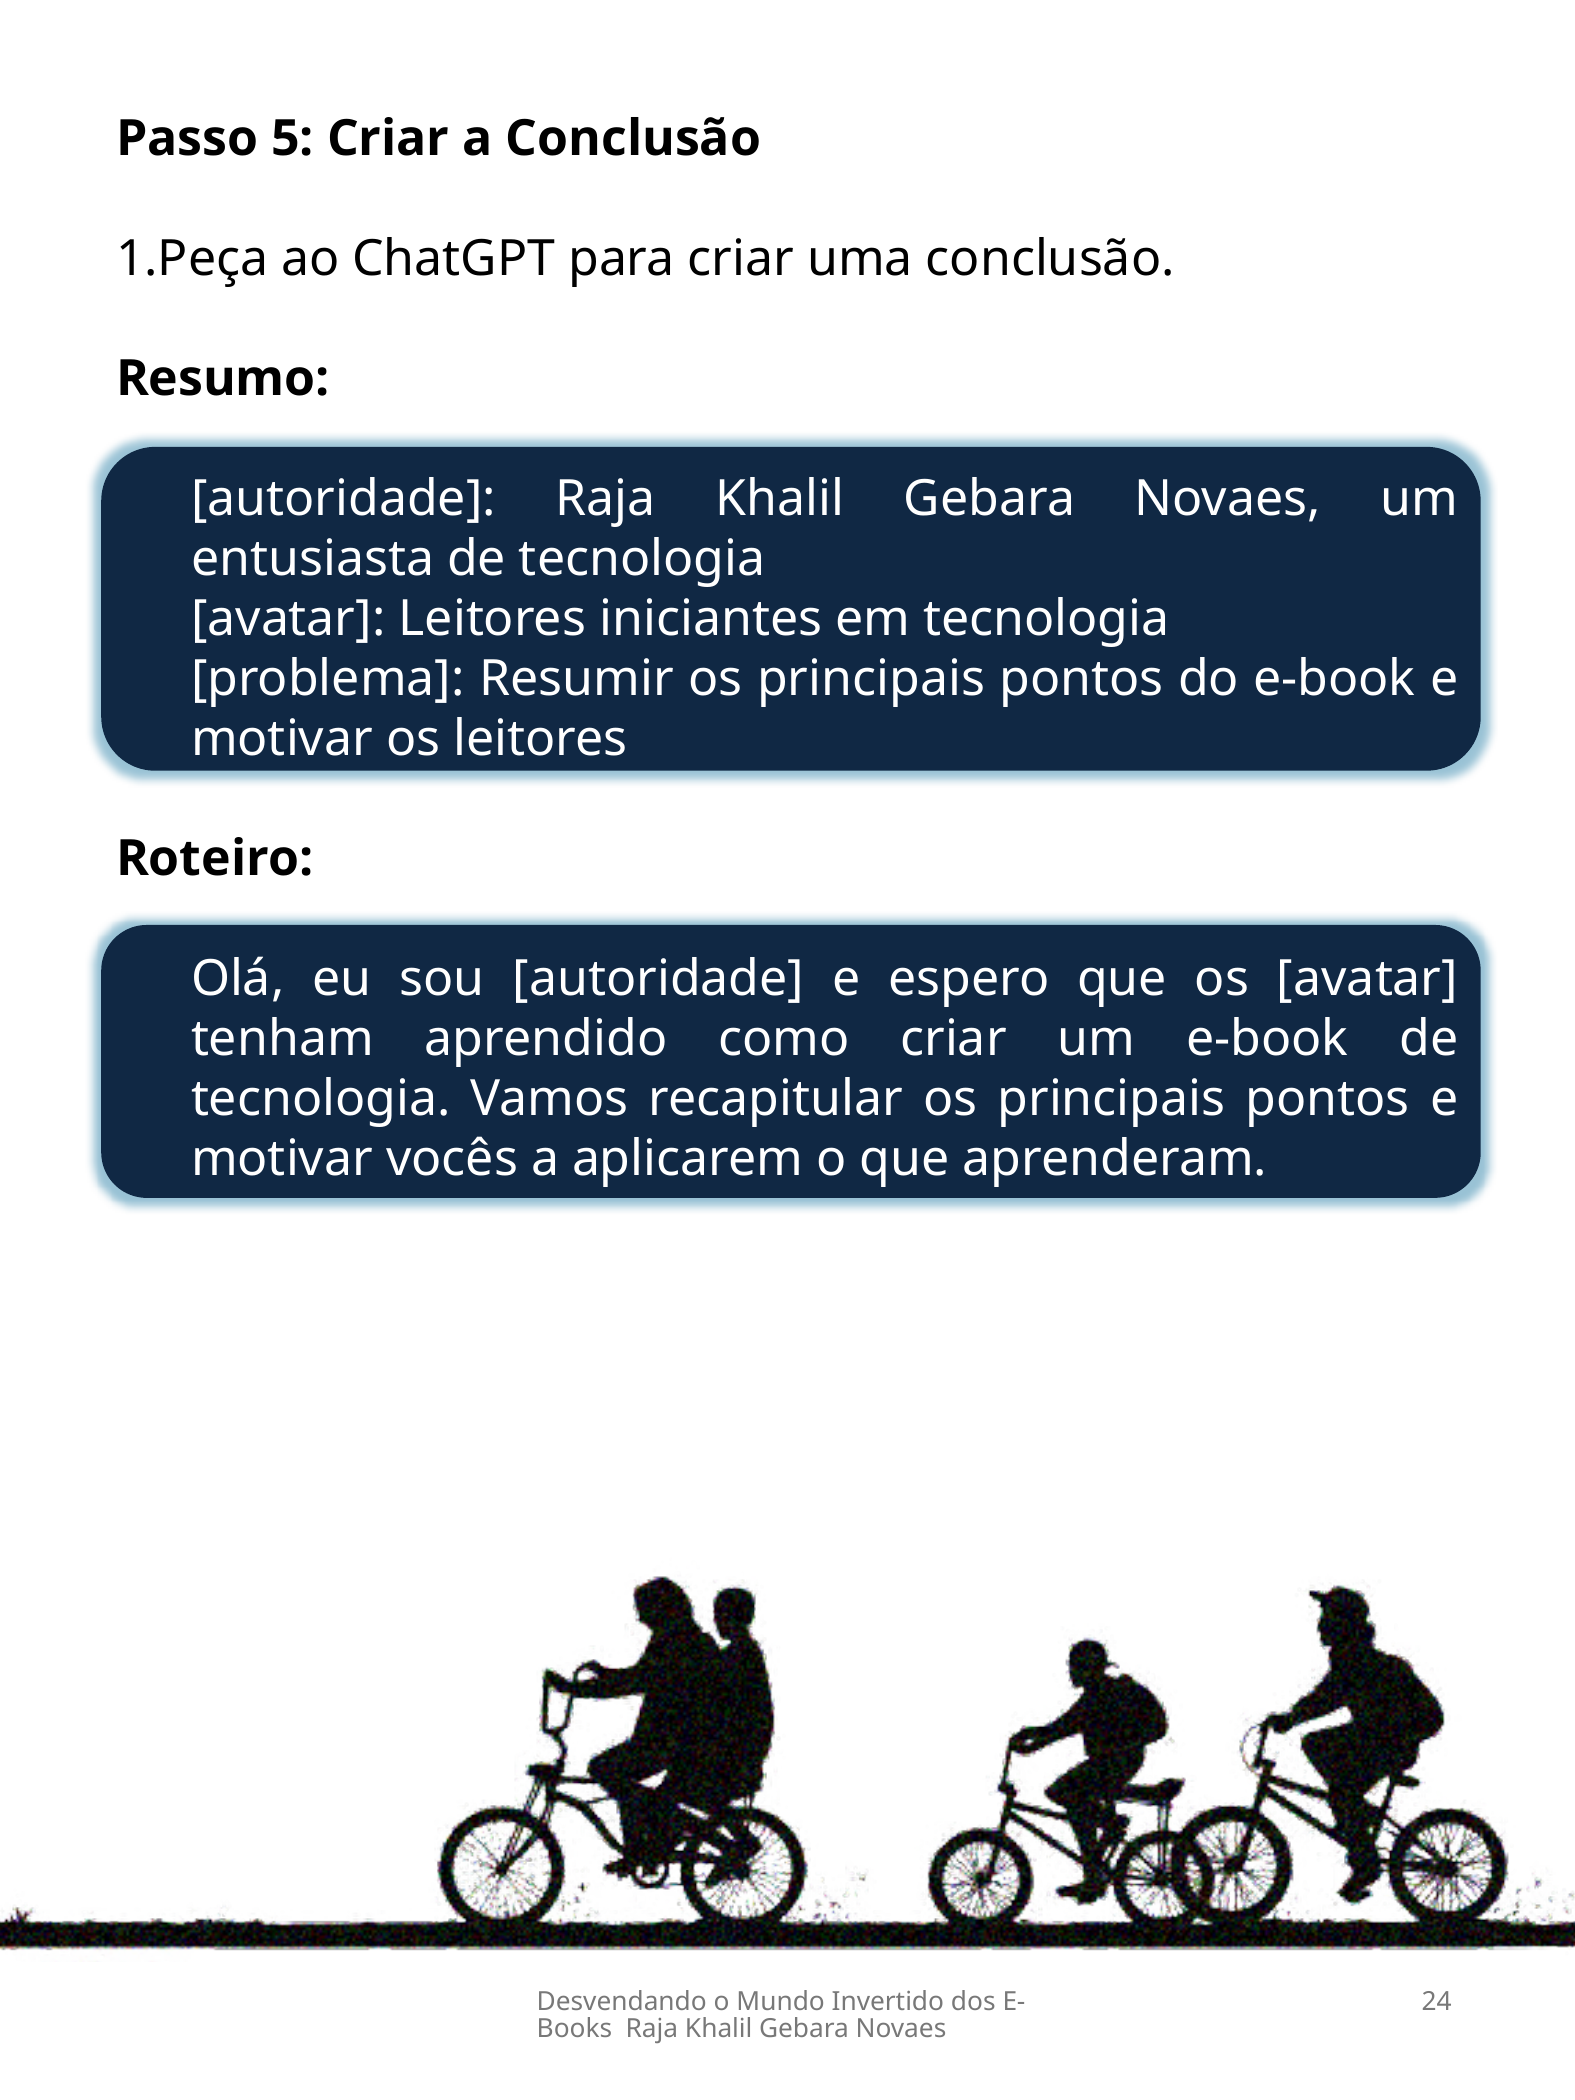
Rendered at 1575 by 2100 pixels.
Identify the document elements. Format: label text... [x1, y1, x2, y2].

picture [0, 1555, 1575, 1962]
footer Desvendando o Mundo Invertido dos E-Books Raja Khalil Gebara Novaes [521, 1962, 1054, 2059]
text_box Passo 5: Criar a Conclusão Peça ao ChatGPT para criar uma conclusão. Resumo: [autoridade]: Raja Khalil Gebara Novaes, um entusiasta de tecnologia [avatar]: Leitores iniciantes em tecnologia [problema]: Resumir os principais pontos do e-book e motivar os leitores Roteiro: Olá, eu sou [autoridade] e espero que os [avatar] tenham aprendido como criar um e-book de tecnologia. Vamos recapitular os principais pontos e motivar vocês a aplicarem o que aprenderam. [101, 97, 1474, 1313]
text_box [1474, 471, 1483, 746]
slide_number 24 [1112, 1962, 1467, 2059]
text_box [1474, 943, 1483, 1180]
